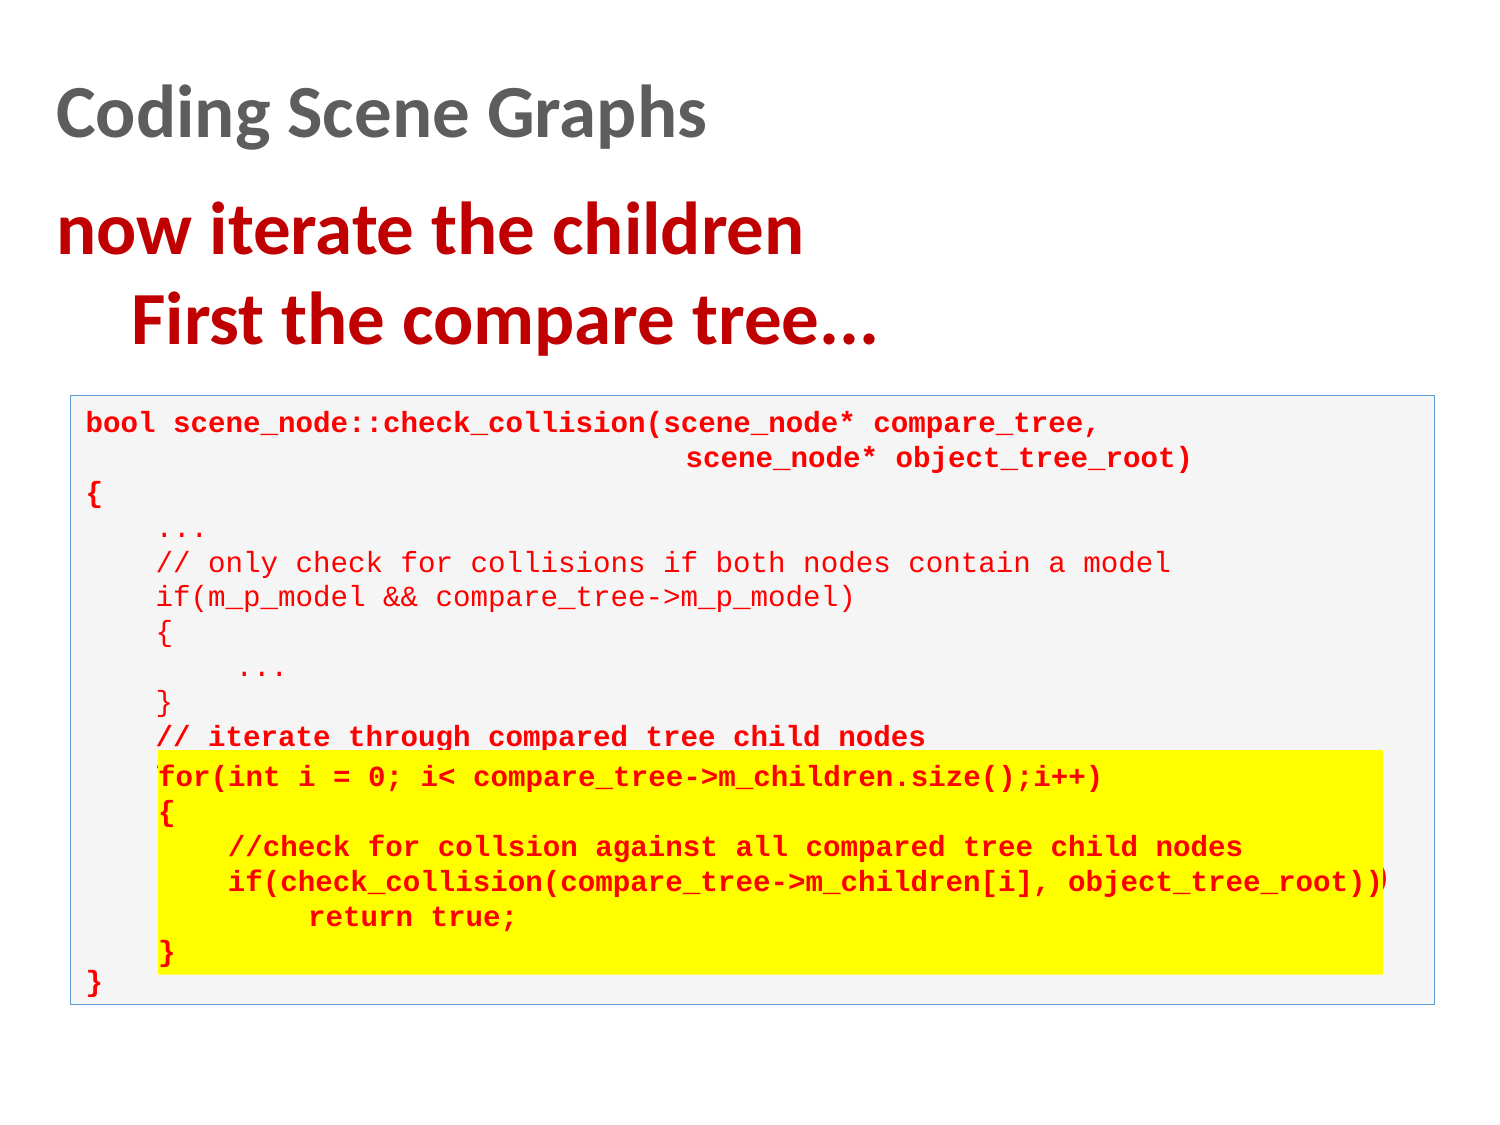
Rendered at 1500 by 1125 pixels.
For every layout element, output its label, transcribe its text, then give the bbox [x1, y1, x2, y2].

text_box Coding Scene Graphs [41, 55, 1270, 160]
text_box bool scene_node::check_collision(scene_node* compare_tree, scene_node* object_tree_root) { ... // only check for collisions if both nodes contain a model if(m_p_model && compare_tree->m_p_model) { ... } // iterate through compared tree child nodes for(int i = 0; i< compare_tree->m_children.size();i++) { //check for collsion against all compared tree child nodes if(check_collision(compare_tree->m_children[i], object_tree_root)) return true; } } [70, 395, 1435, 1005]
text_box now iterate the children First the compare tree... [41, 171, 1500, 457]
text_box for(int i = 0; i< compare_tree->m_children.size();i++) { //check for collsion against all compared tree child nodes if(check_collision(compare_tree->m_children[i], object_tree_root)) return true; } [158, 750, 1384, 975]
